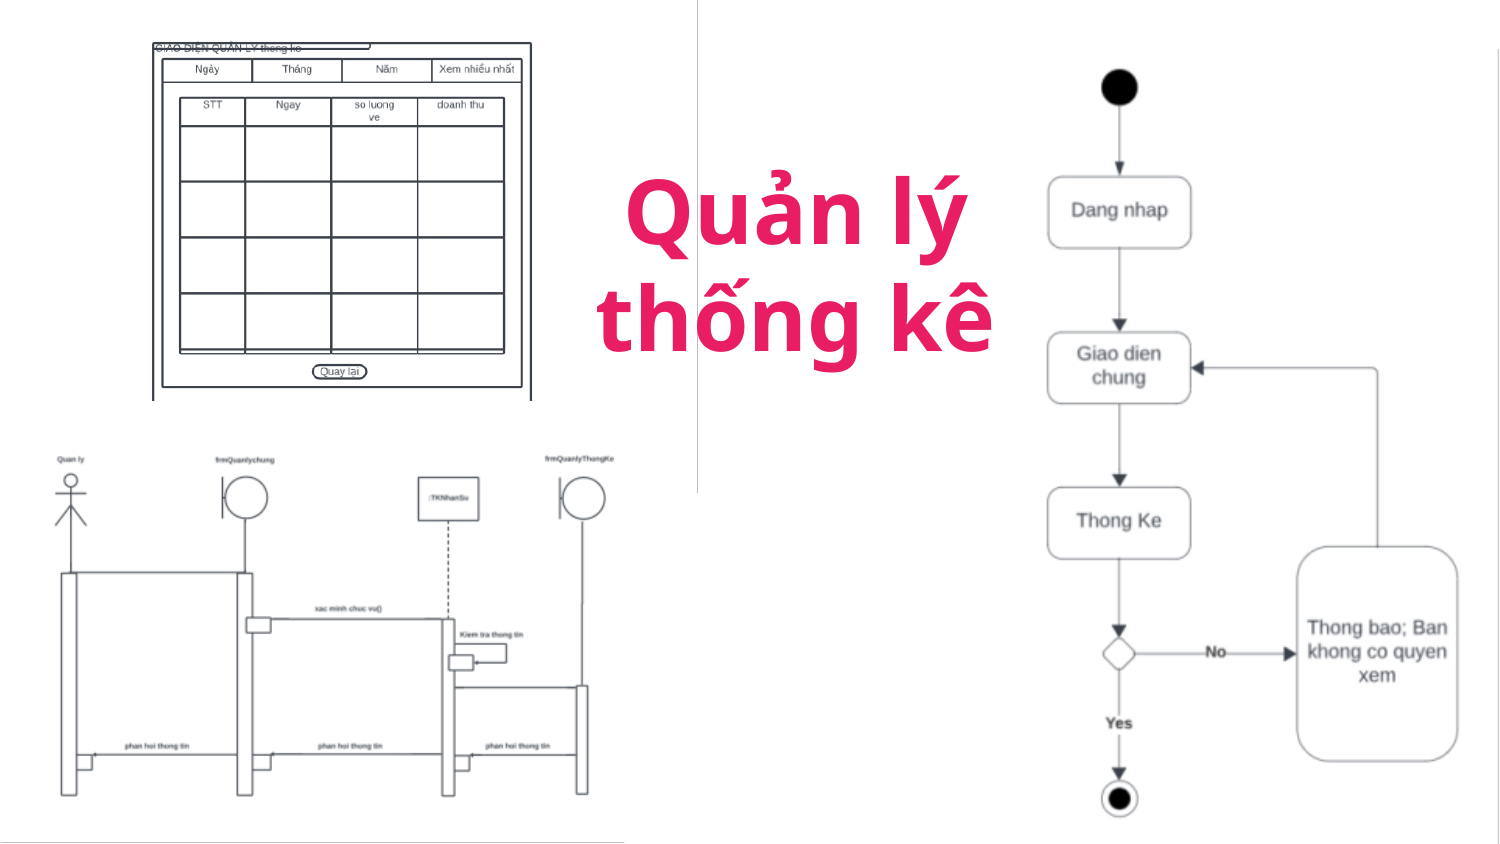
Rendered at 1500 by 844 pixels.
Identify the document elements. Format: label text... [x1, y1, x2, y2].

picture [0, 0, 698, 844]
picture [993, 49, 1500, 844]
text_box Quản lý thống kê [702, 139, 988, 385]
